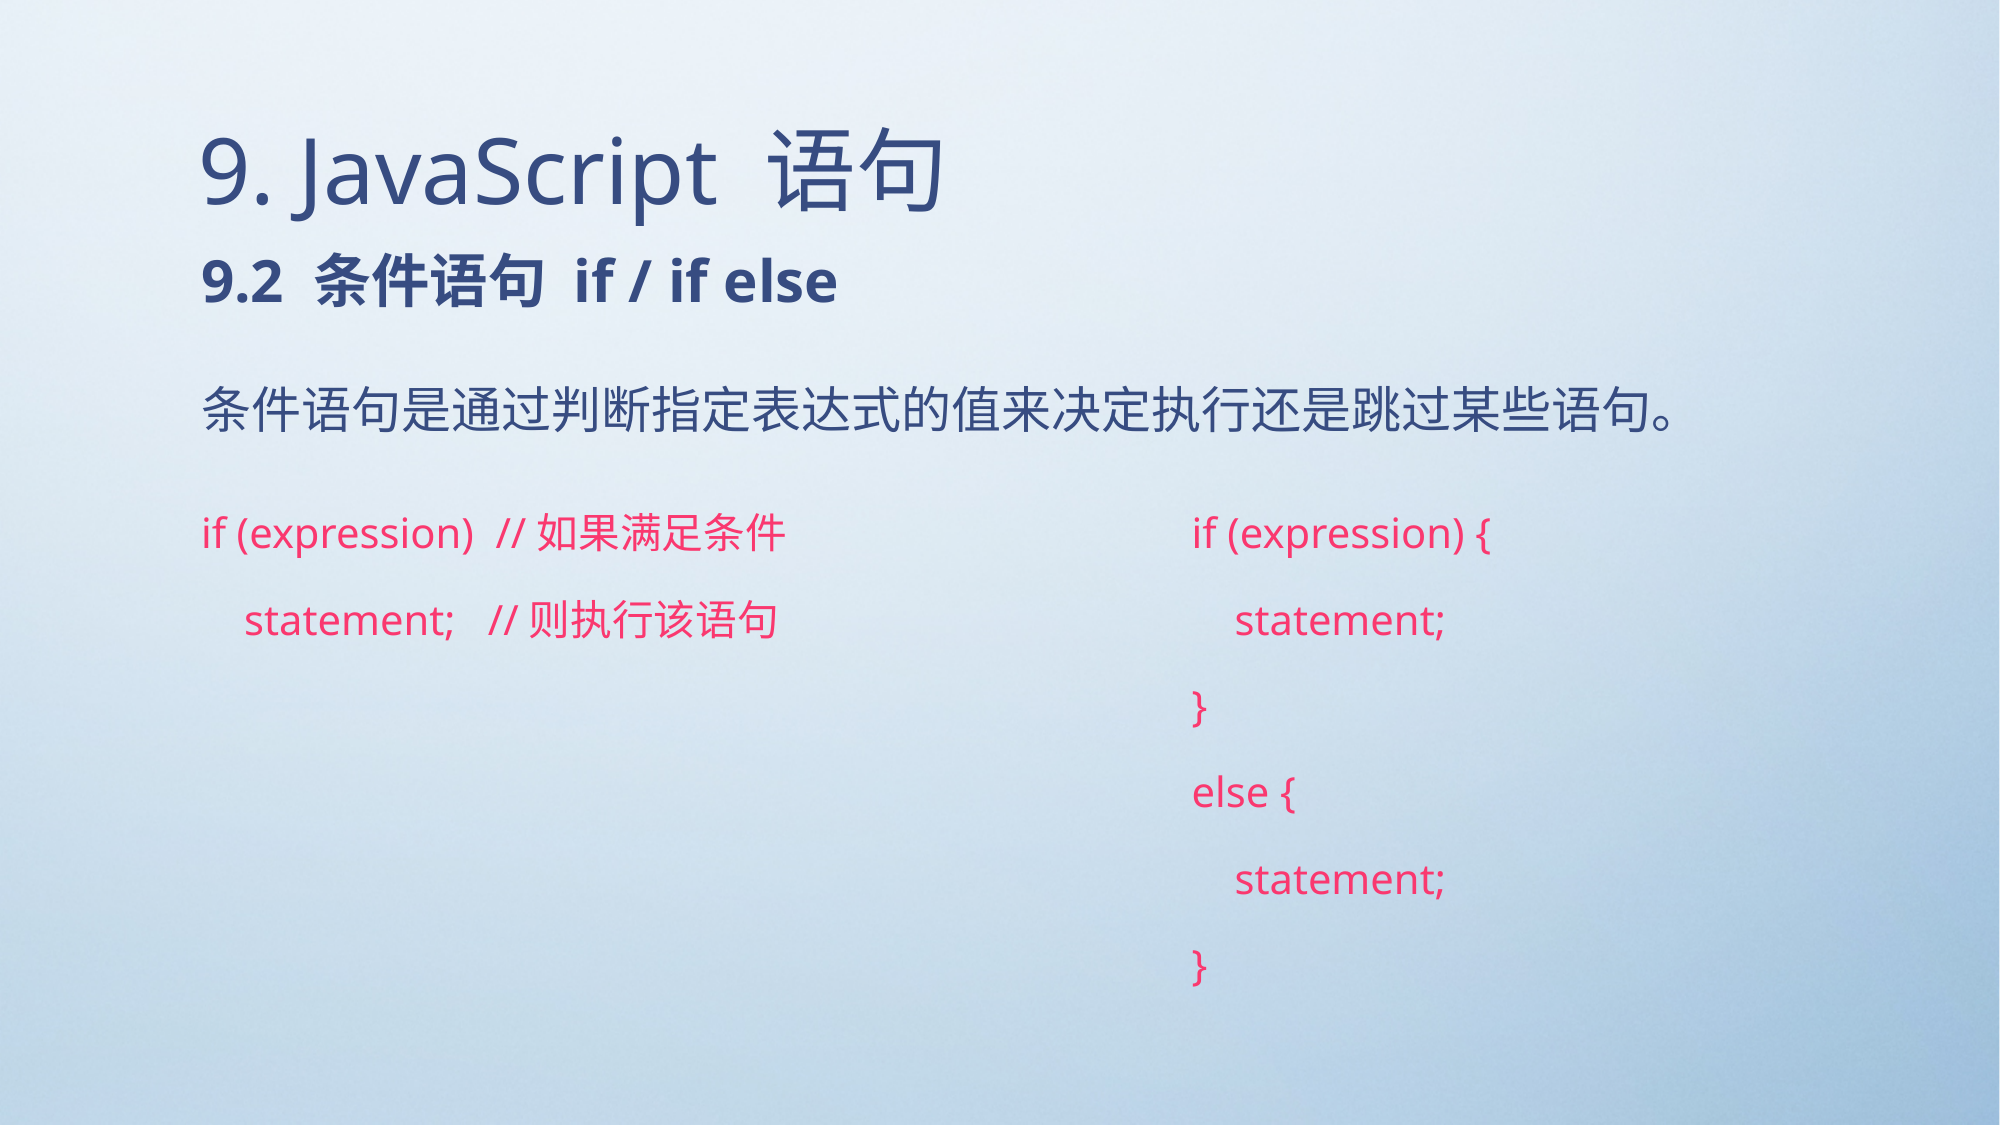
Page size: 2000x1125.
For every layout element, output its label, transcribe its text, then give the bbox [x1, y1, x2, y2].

text_box if (expression) //如果满足条件 statement; //则执行该语句 [186, 503, 955, 757]
text_box if (expression) { statement; } else { statement; } [1176, 503, 1945, 1106]
text_box 条件语句是通过判断指定表达式的值来决定执行还是跳过某些语句。 [186, 340, 1793, 446]
text_box 9.2 条件语句 if / if else [186, 241, 1888, 372]
text_box 9. JavaScript 语句 [183, 12, 1850, 242]
picture [0, 0, 2000, 1125]
